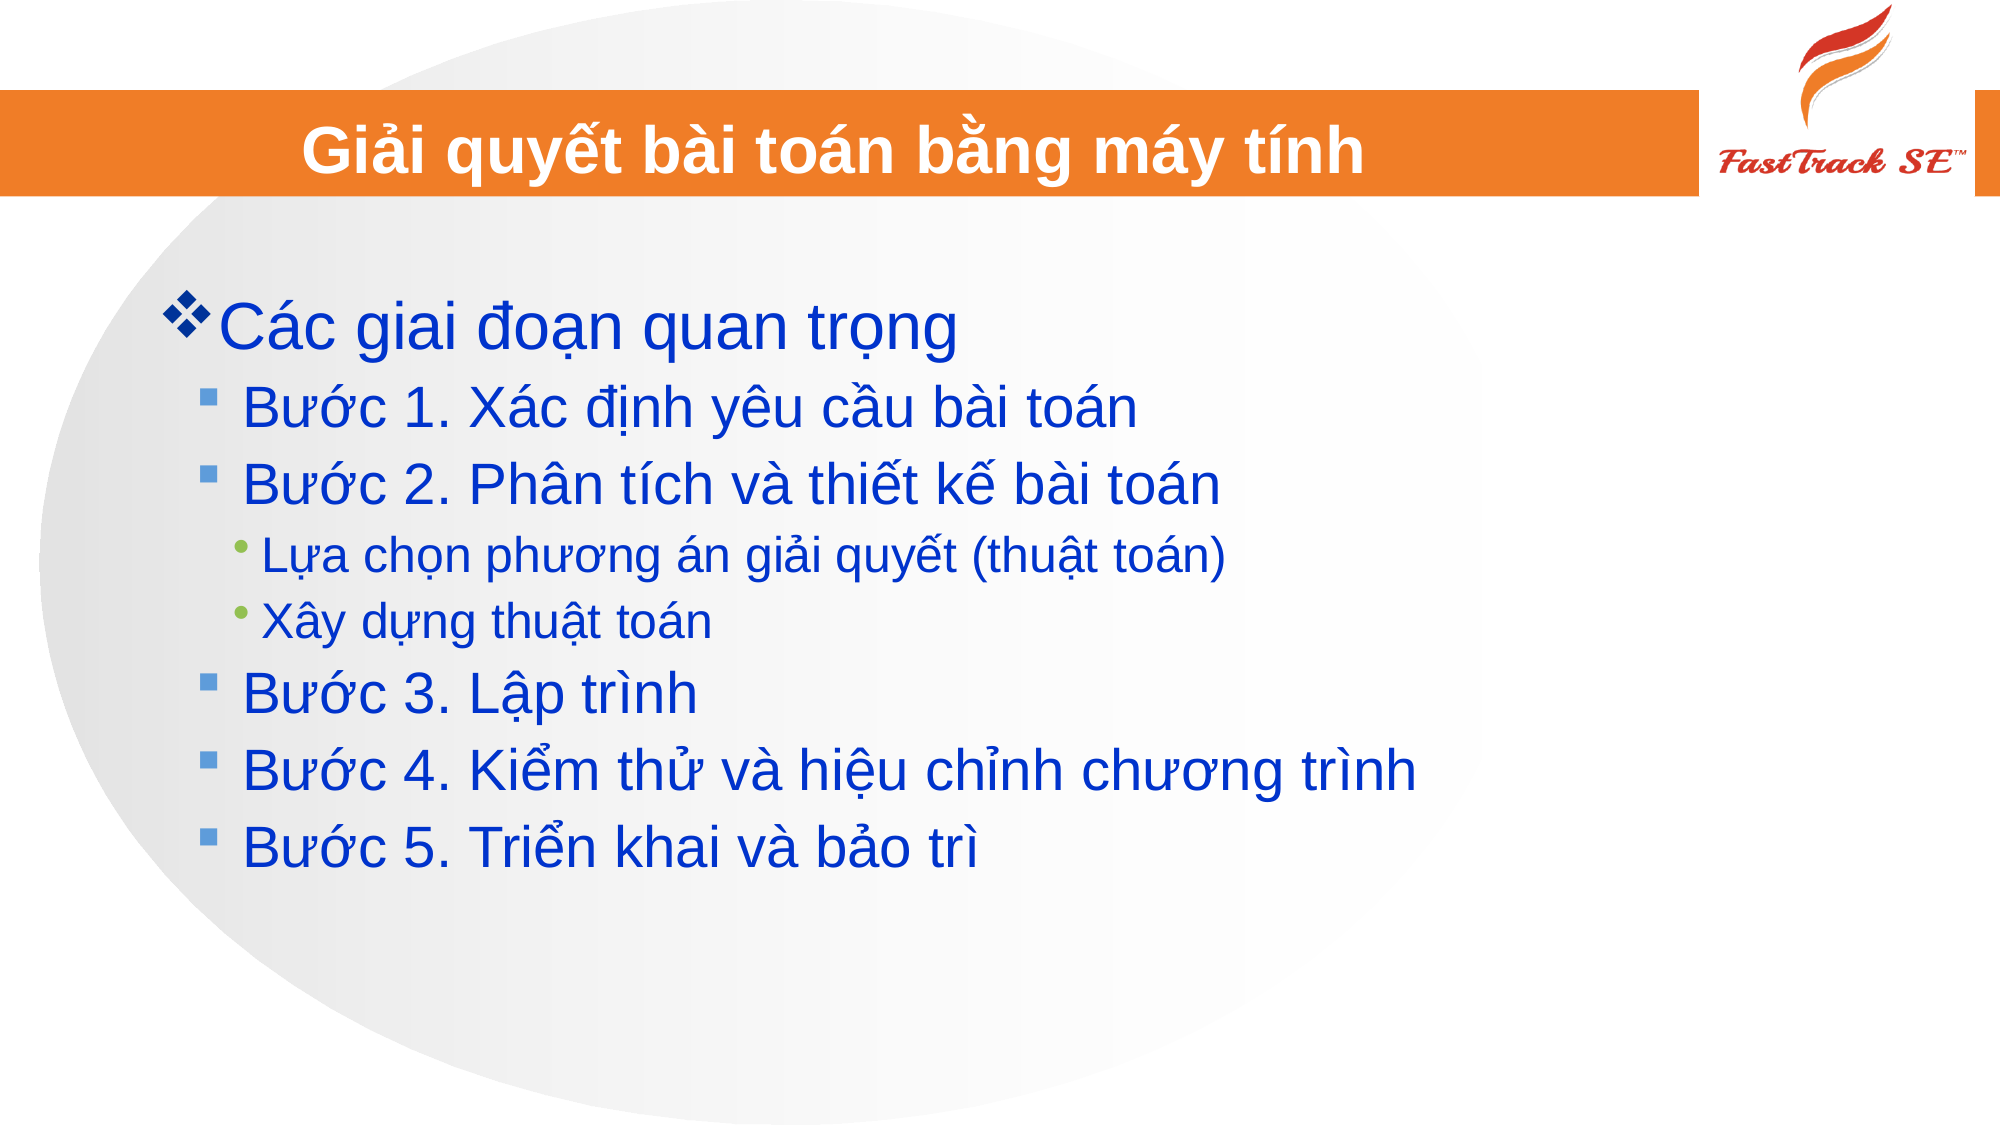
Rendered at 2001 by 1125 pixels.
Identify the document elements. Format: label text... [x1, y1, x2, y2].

picture [1700, 0, 1975, 192]
list Các giai đoạn quan trọng Bước 1. Xác định yêu cầu bài toán Bước 2. Phân tích và thiết kế bài toán Lựa chọn phương án giải quyết (thuật toán) Xây dựng thuật toán Bước 3. Lập trình Bước 4. Kiểm thử và hiệu chỉnh chương trình Bước 5. Triển khai và bảo trì [99, 275, 1909, 1038]
title Giải quyết bài toán bằng máy tính [102, 99, 1567, 194]
